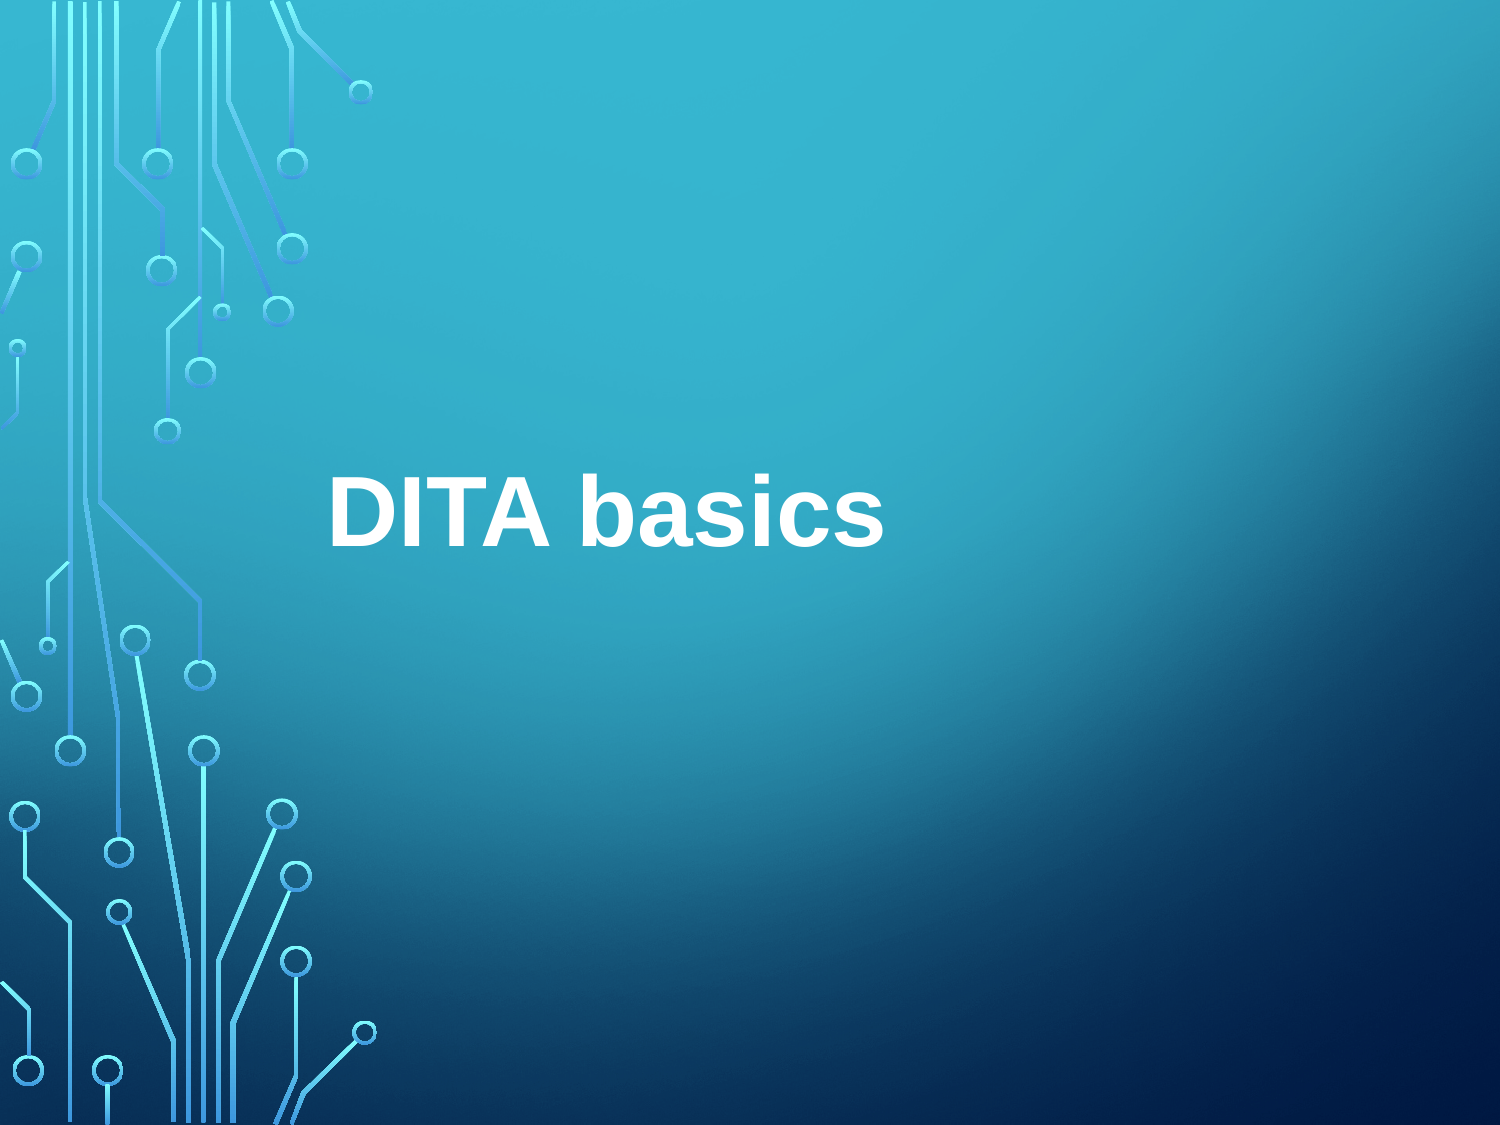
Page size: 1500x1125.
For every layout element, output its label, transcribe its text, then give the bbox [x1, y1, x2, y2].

title DITA basics [311, 184, 1394, 576]
